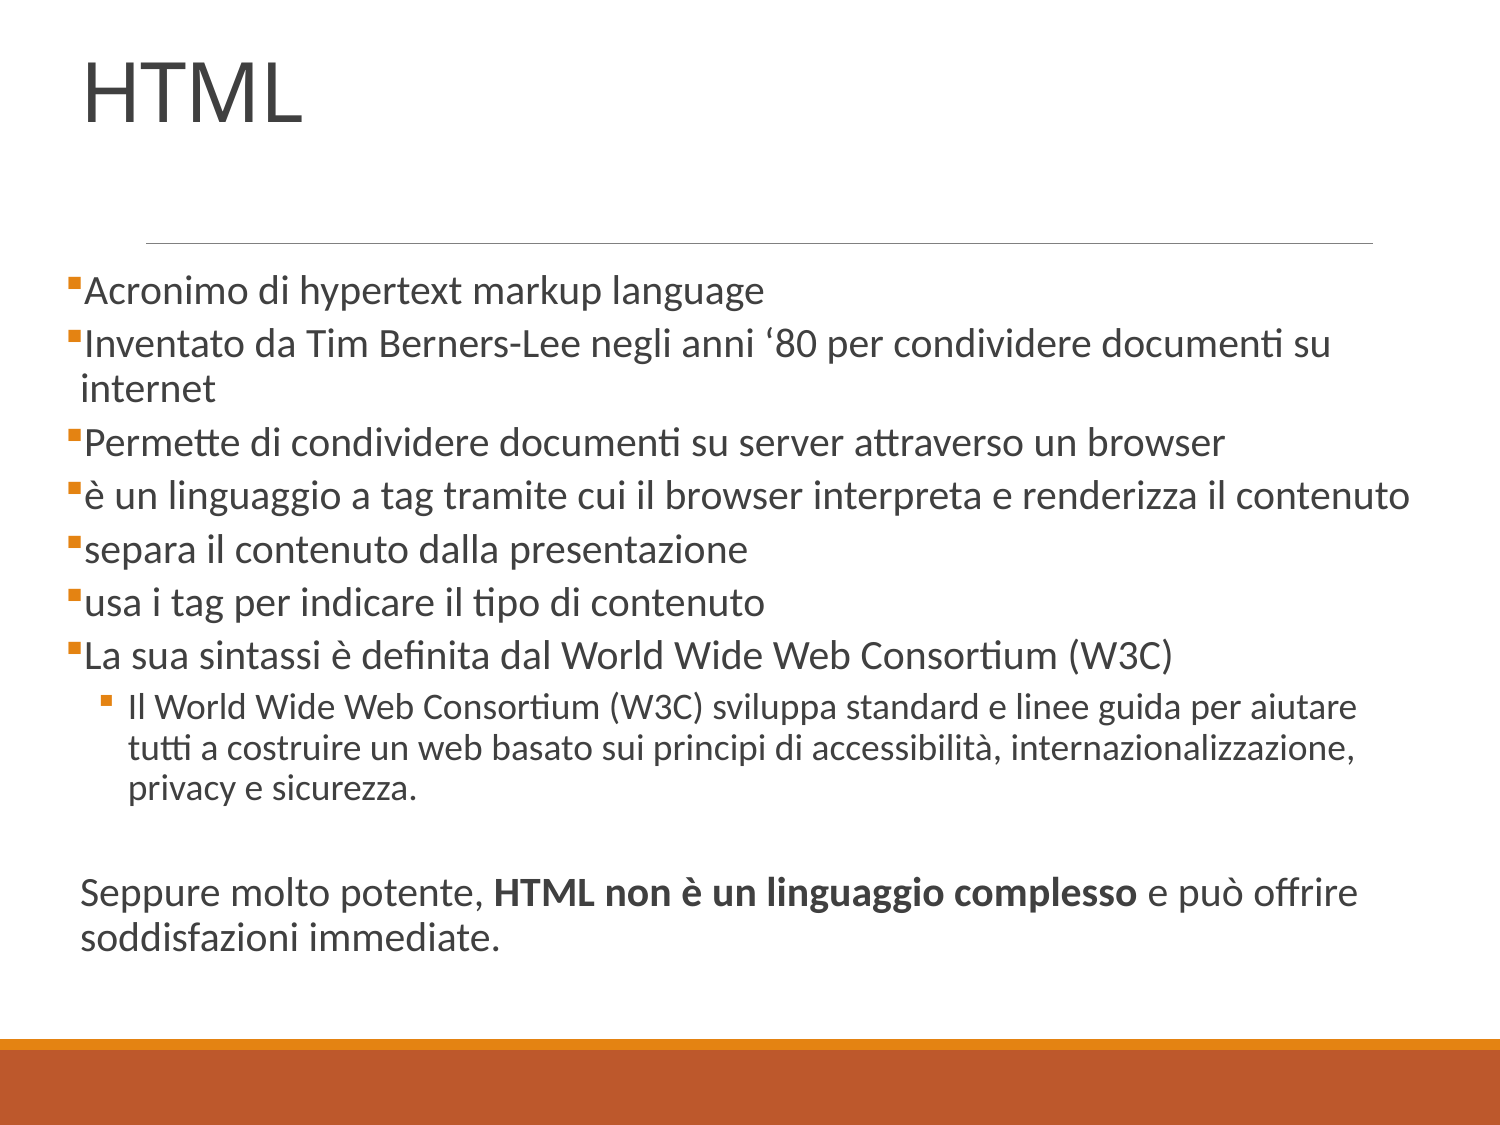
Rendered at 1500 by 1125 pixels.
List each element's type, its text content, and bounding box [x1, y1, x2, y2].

title HTML [64, 47, 1424, 244]
list Acronimo di hypertext markup language Inventato da Tim Berners-Lee negli anni ‘80 per condividere documenti su internet Permette di condividere documenti su server attraverso un browser è un linguaggio a tag tramite cui il browser interpreta e renderizza il contenuto separa il contenuto dalla presentazione usa i tag per indicare il tipo di contenuto La sua sintassi è definita dal World Wide Web Consortium (W3C) Il World Wide Web Consortium (W3C) sviluppa standard e linee guida per aiutare tutti a costruire un web basato sui principi di accessibilità, internazionalizzazione, privacy e sicurezza. Seppure molto potente, HTML non è un linguaggio complesso e può offrire soddisfazioni immediate. [64, 260, 1424, 1000]
